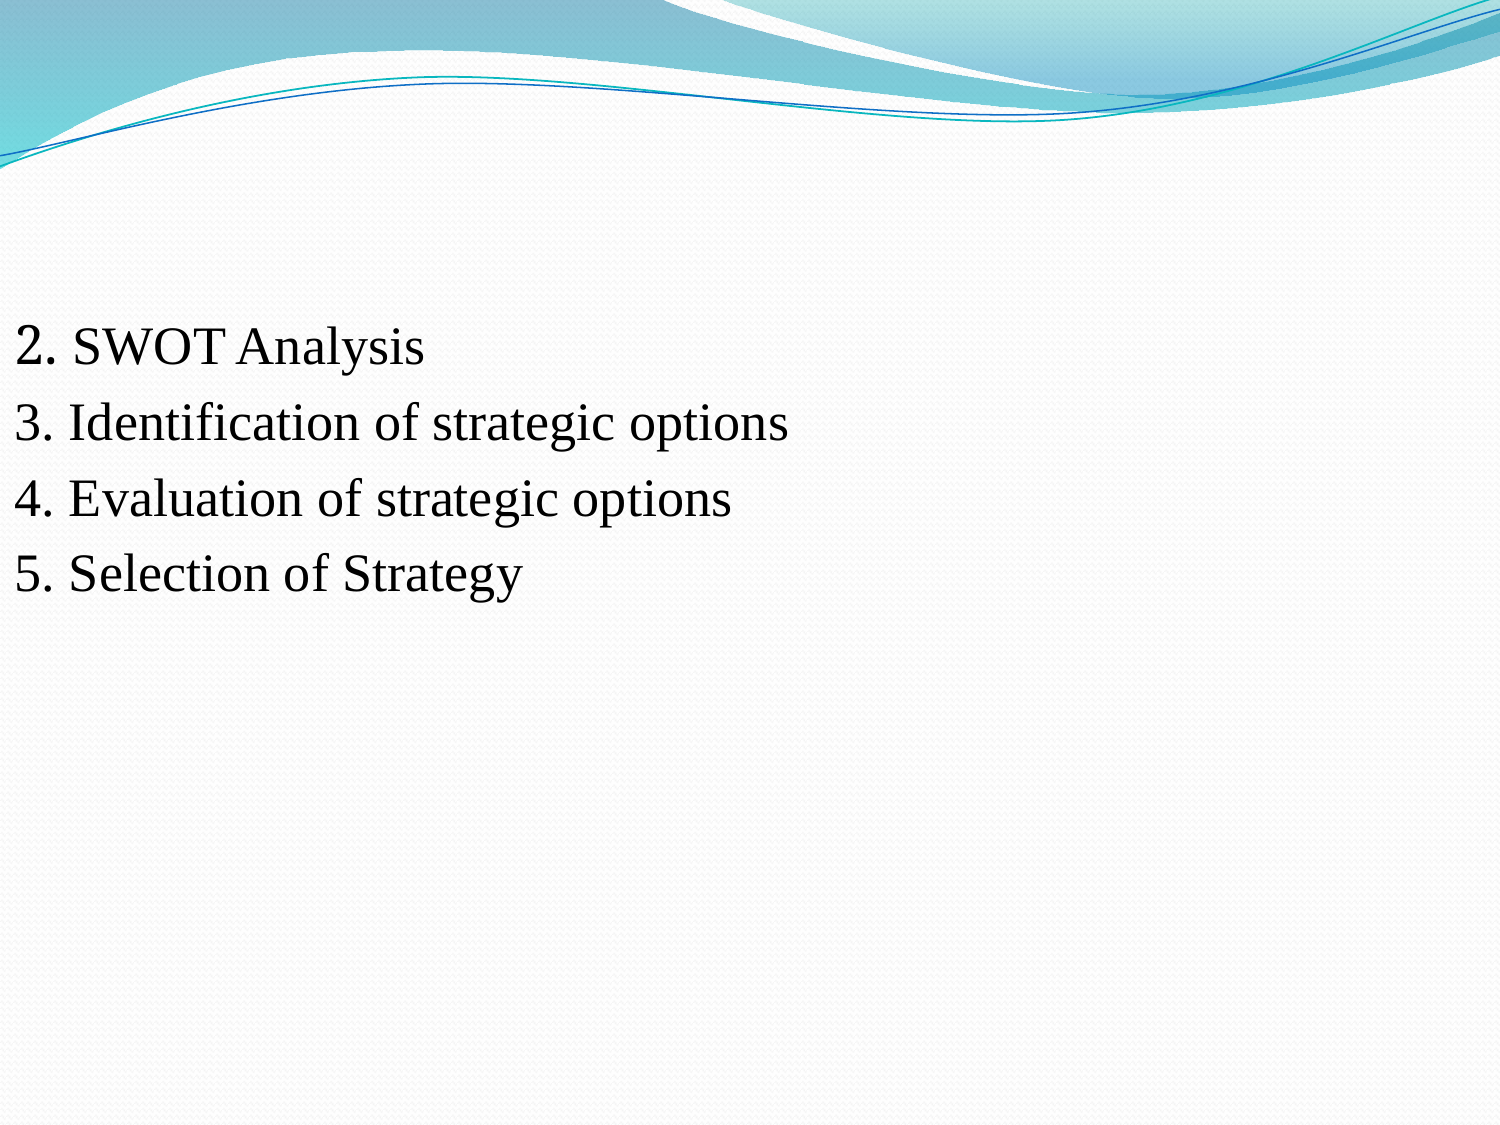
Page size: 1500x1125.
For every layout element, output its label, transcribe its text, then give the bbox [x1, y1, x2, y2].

list 2. SWOT Analysis 3. Identification of strategic options 4. Evaluation of strategic options 5. Selection of Strategy [0, 0, 1500, 1125]
